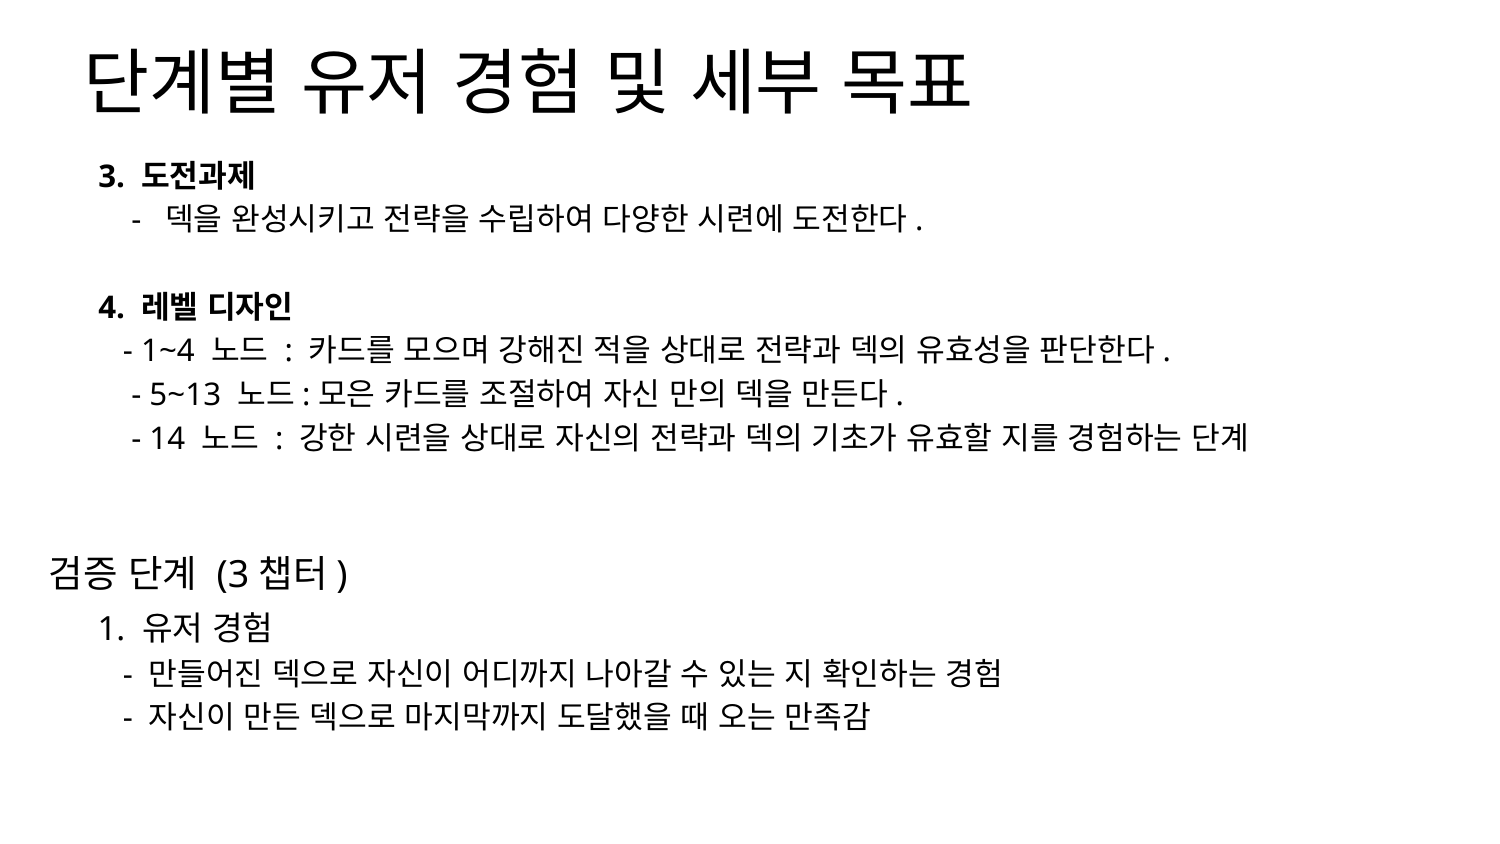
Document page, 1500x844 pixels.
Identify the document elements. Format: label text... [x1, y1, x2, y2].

text_box 단계별 유저 경험 및 세부 목표 [57, 26, 999, 134]
list 3. 도전과제 - 덱을 완성시키고 전략을 수립하여 다양한 시련에 도전한다. 4. 레벨 디자인 - 1~4 노드 : 카드를 모으며 강해진 적을 상대로 전략과 덱의 유효성을 판단한다. - 5~13 노드:모은 카드를 조절하여 자신 만의 덱을 만든다. - 14 노드 : 강한 시련을 상대로 자신의 전략과 덱의 기초가 유효할 지를 경험하는 단계 검증 단계 (3챕터) 1. 유저 경험 - 만들어진 덱으로 자신이 어디까지 나아갈 수 있는 지 확인하는 경험 - 자신이 만든 덱으로 마지막까지 도달했을 때 오는 만족감 [36, 149, 1452, 791]
